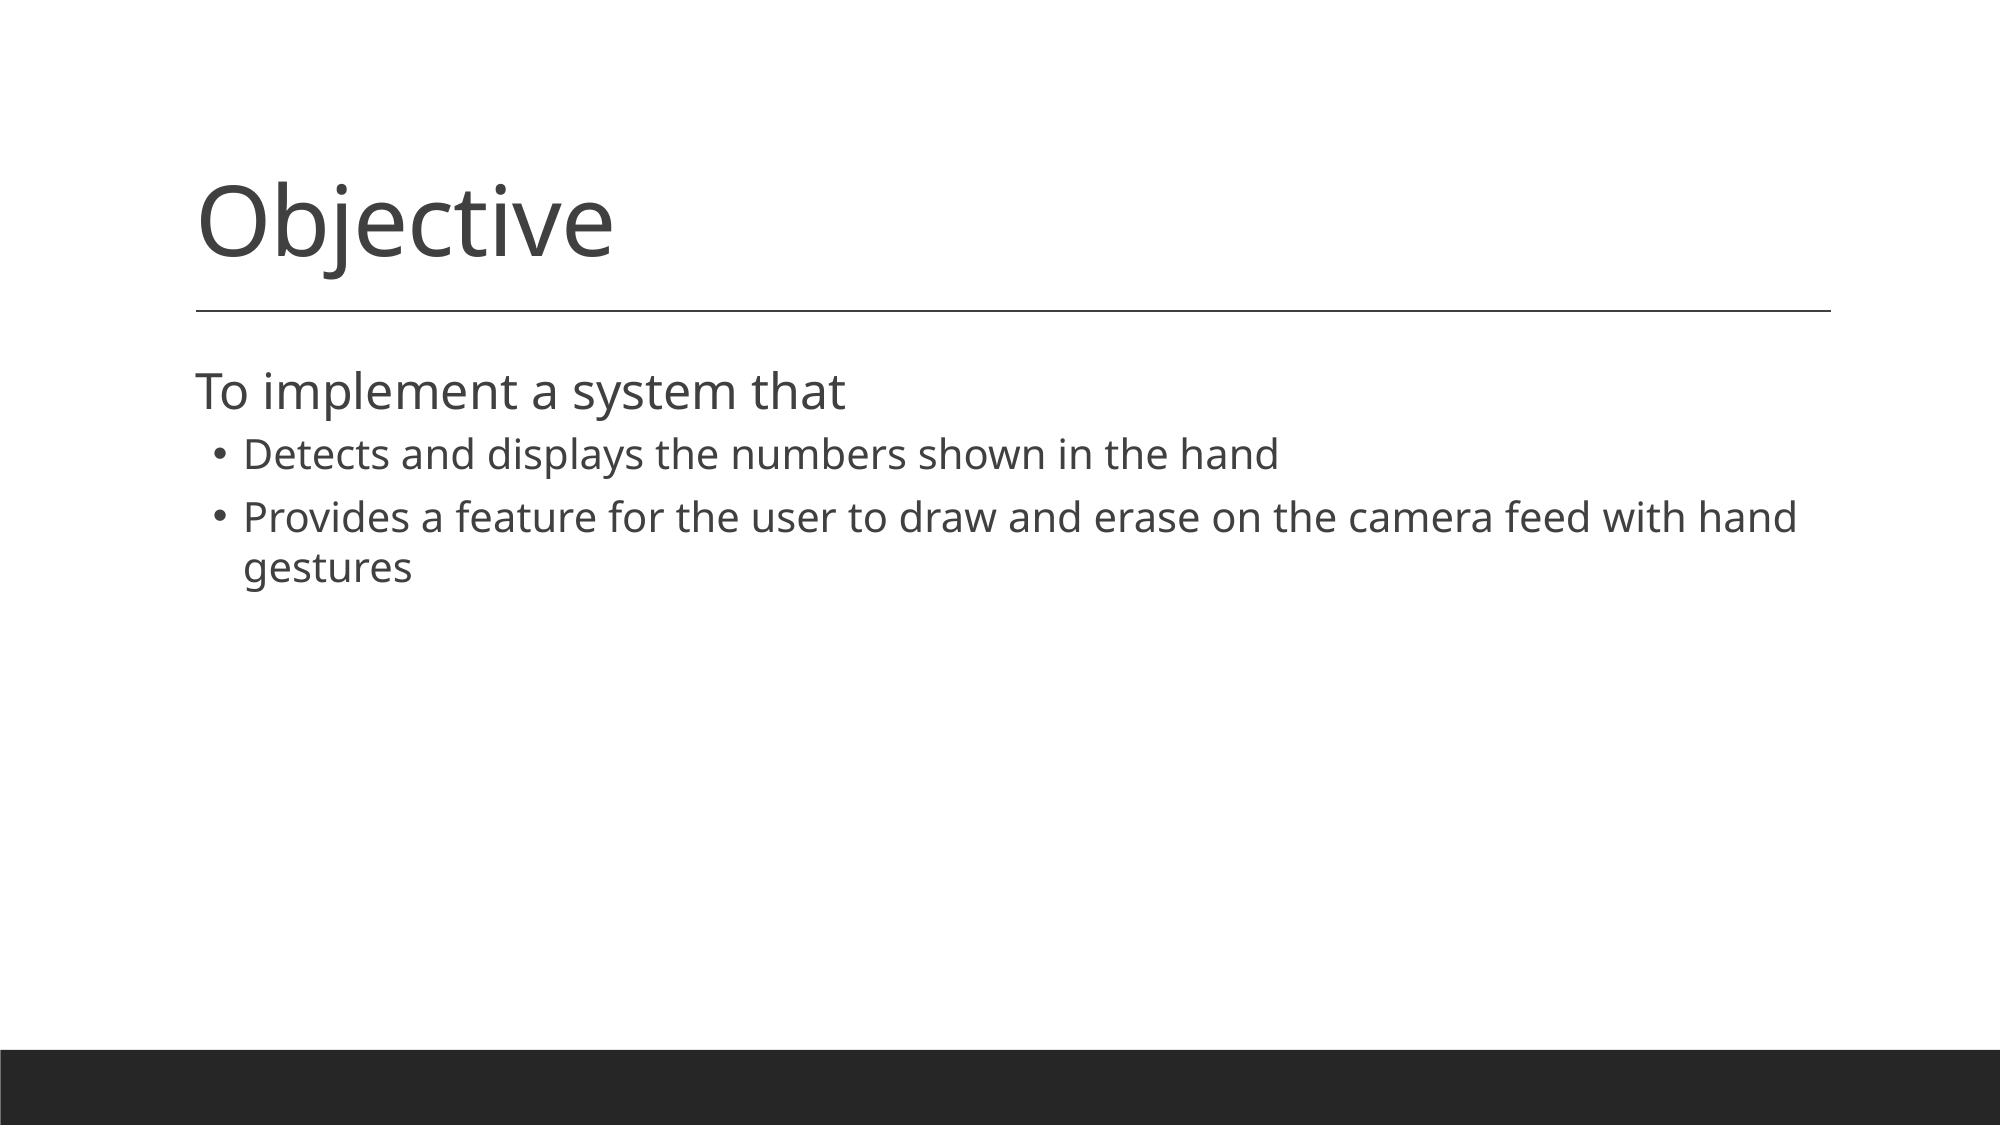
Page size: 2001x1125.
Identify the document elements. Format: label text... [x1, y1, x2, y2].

title Objective [180, 47, 1830, 285]
list To implement a system that Detects and displays the numbers shown in the hand Provides a feature for the user to draw and erase on the camera feed with hand gestures [180, 345, 1830, 963]
